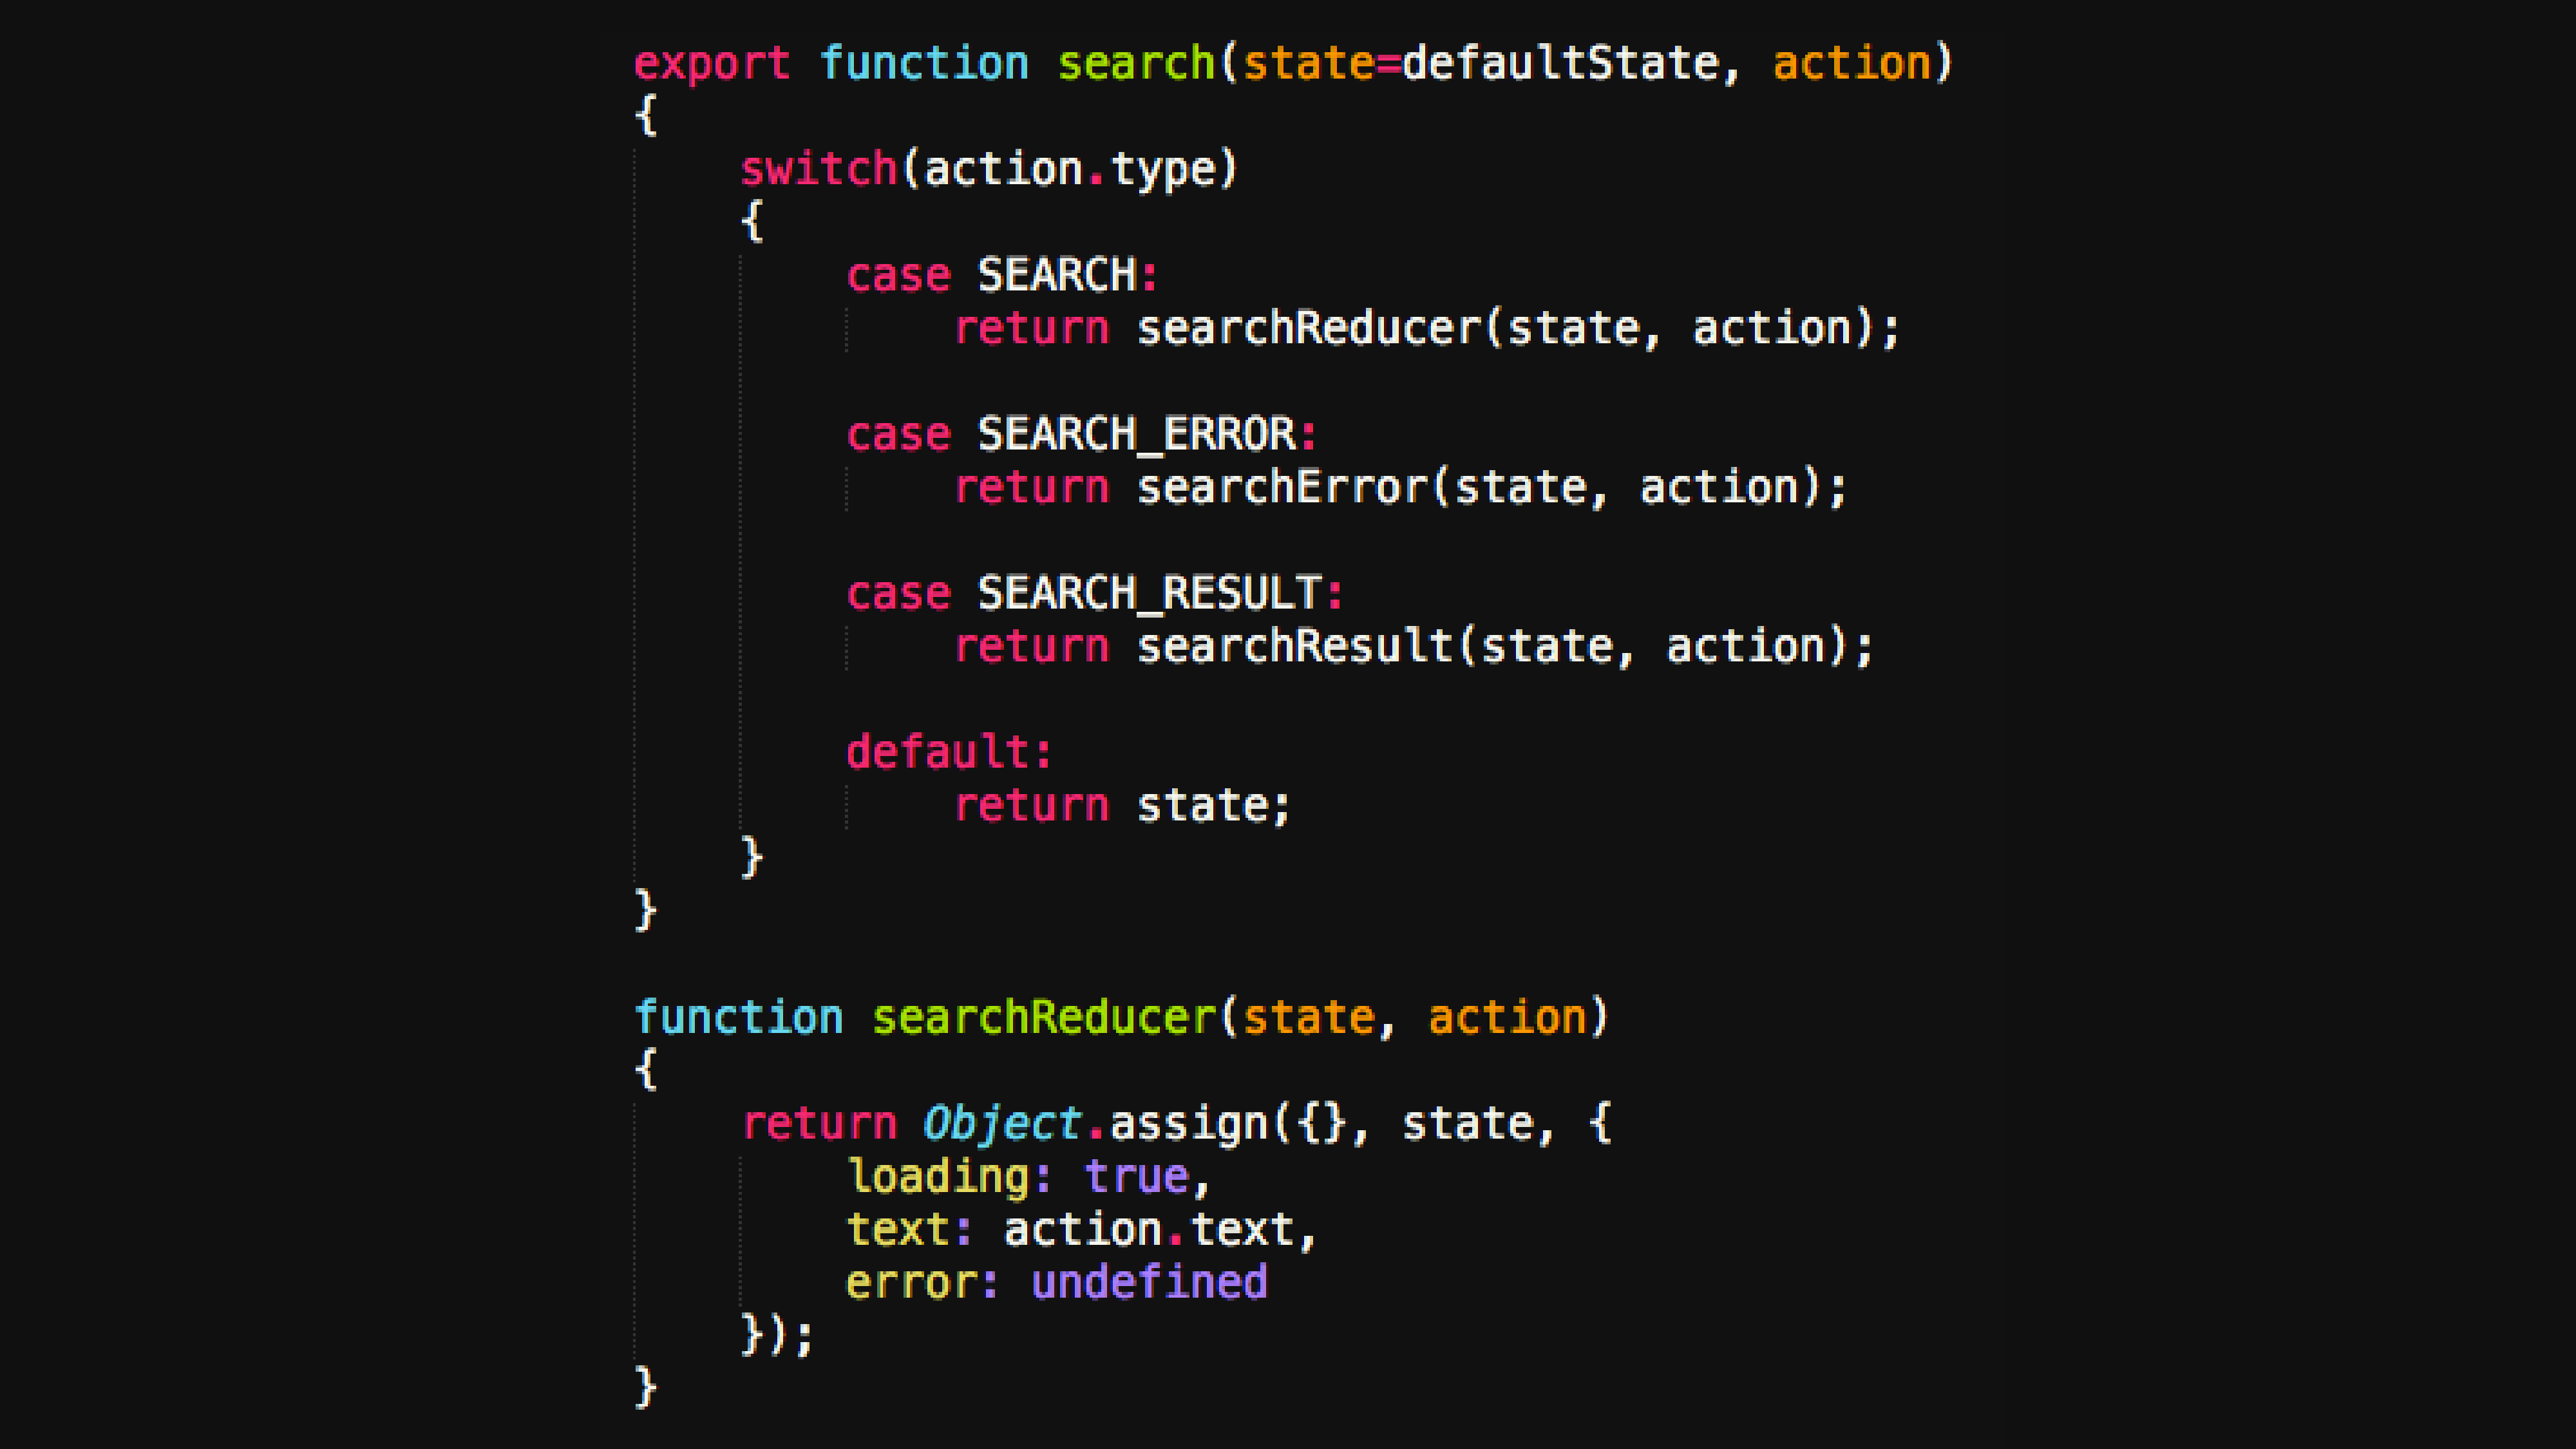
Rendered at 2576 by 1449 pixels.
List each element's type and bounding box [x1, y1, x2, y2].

picture [601, 32, 2006, 1448]
